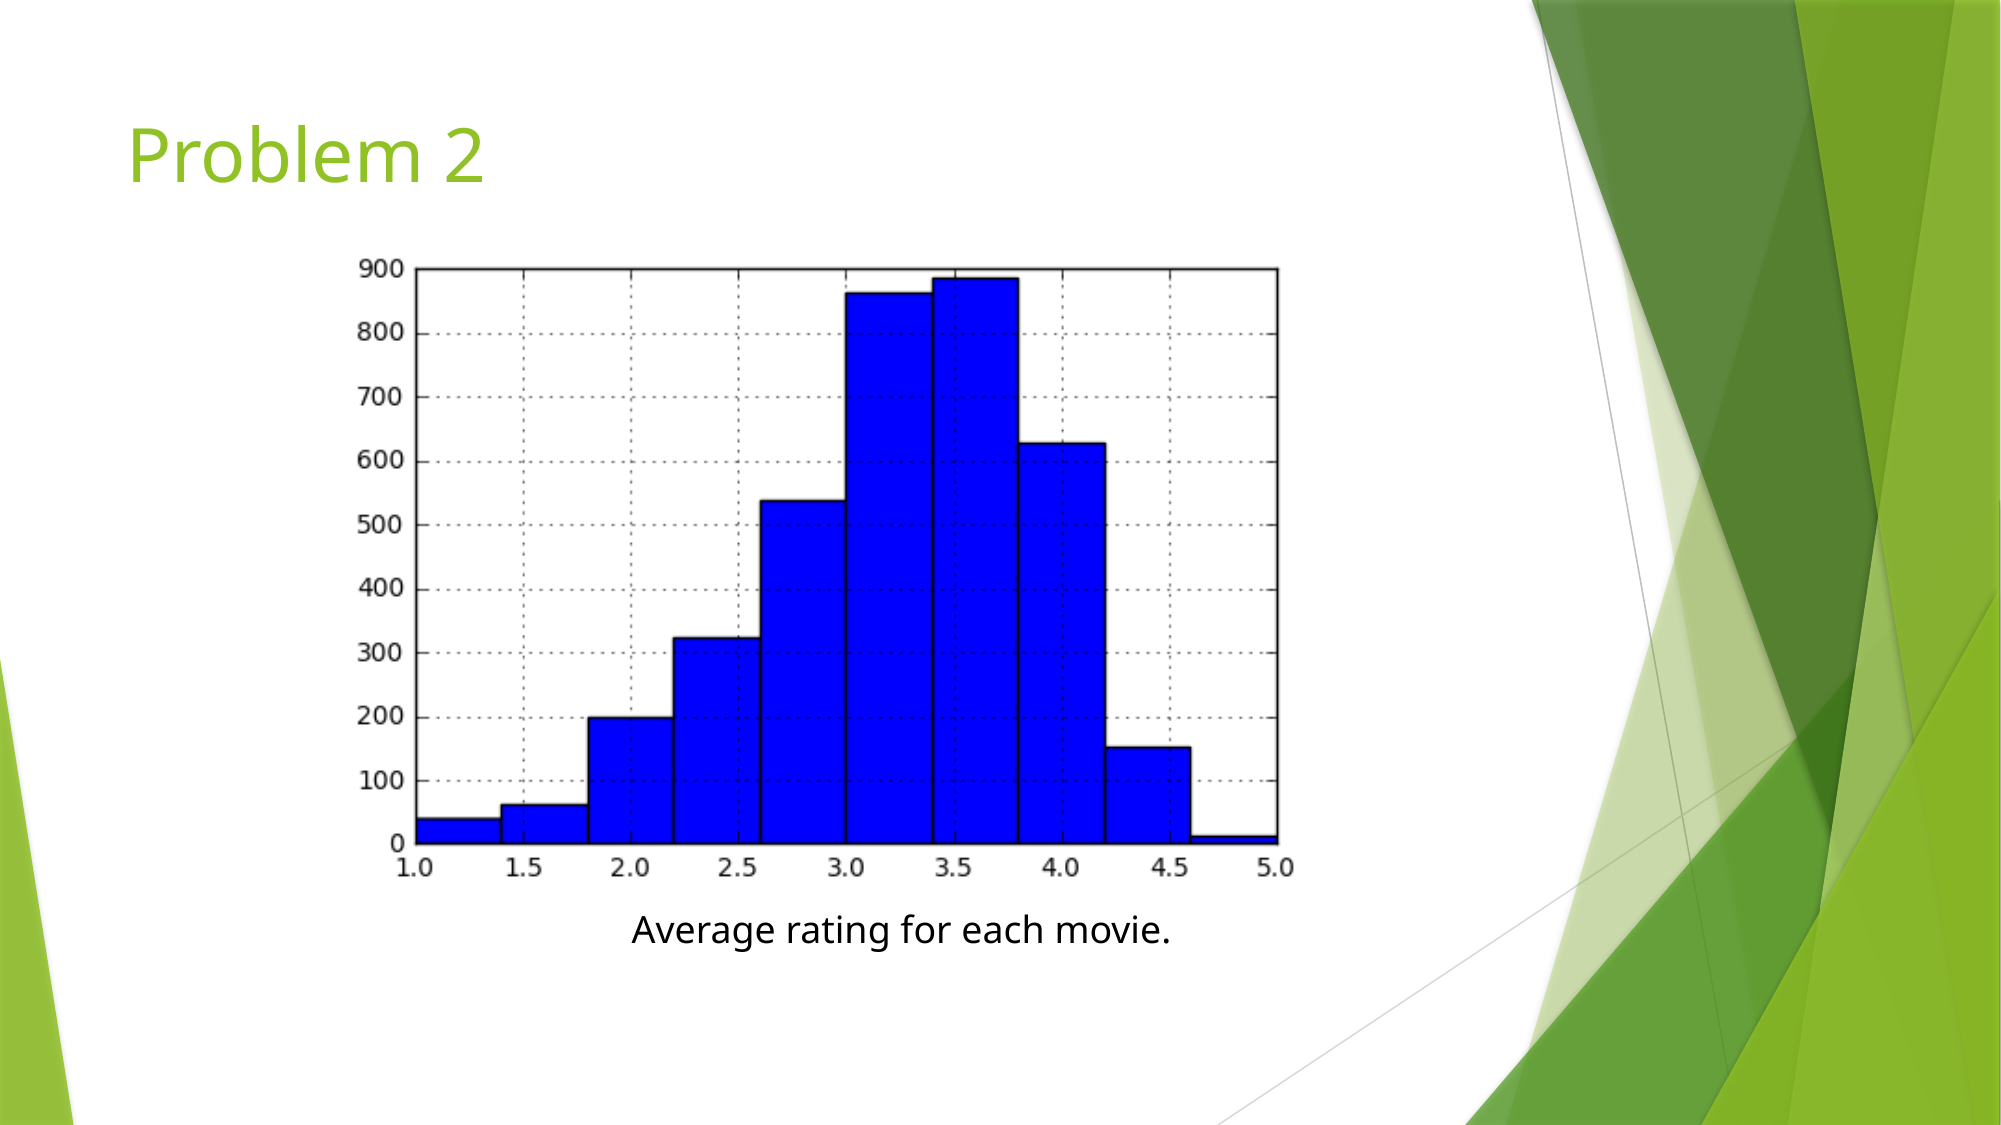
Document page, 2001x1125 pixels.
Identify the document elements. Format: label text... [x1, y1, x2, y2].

text_box Average rating for each movie. [616, 898, 1460, 959]
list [338, 239, 1314, 899]
title Problem 2 [111, 99, 1522, 317]
